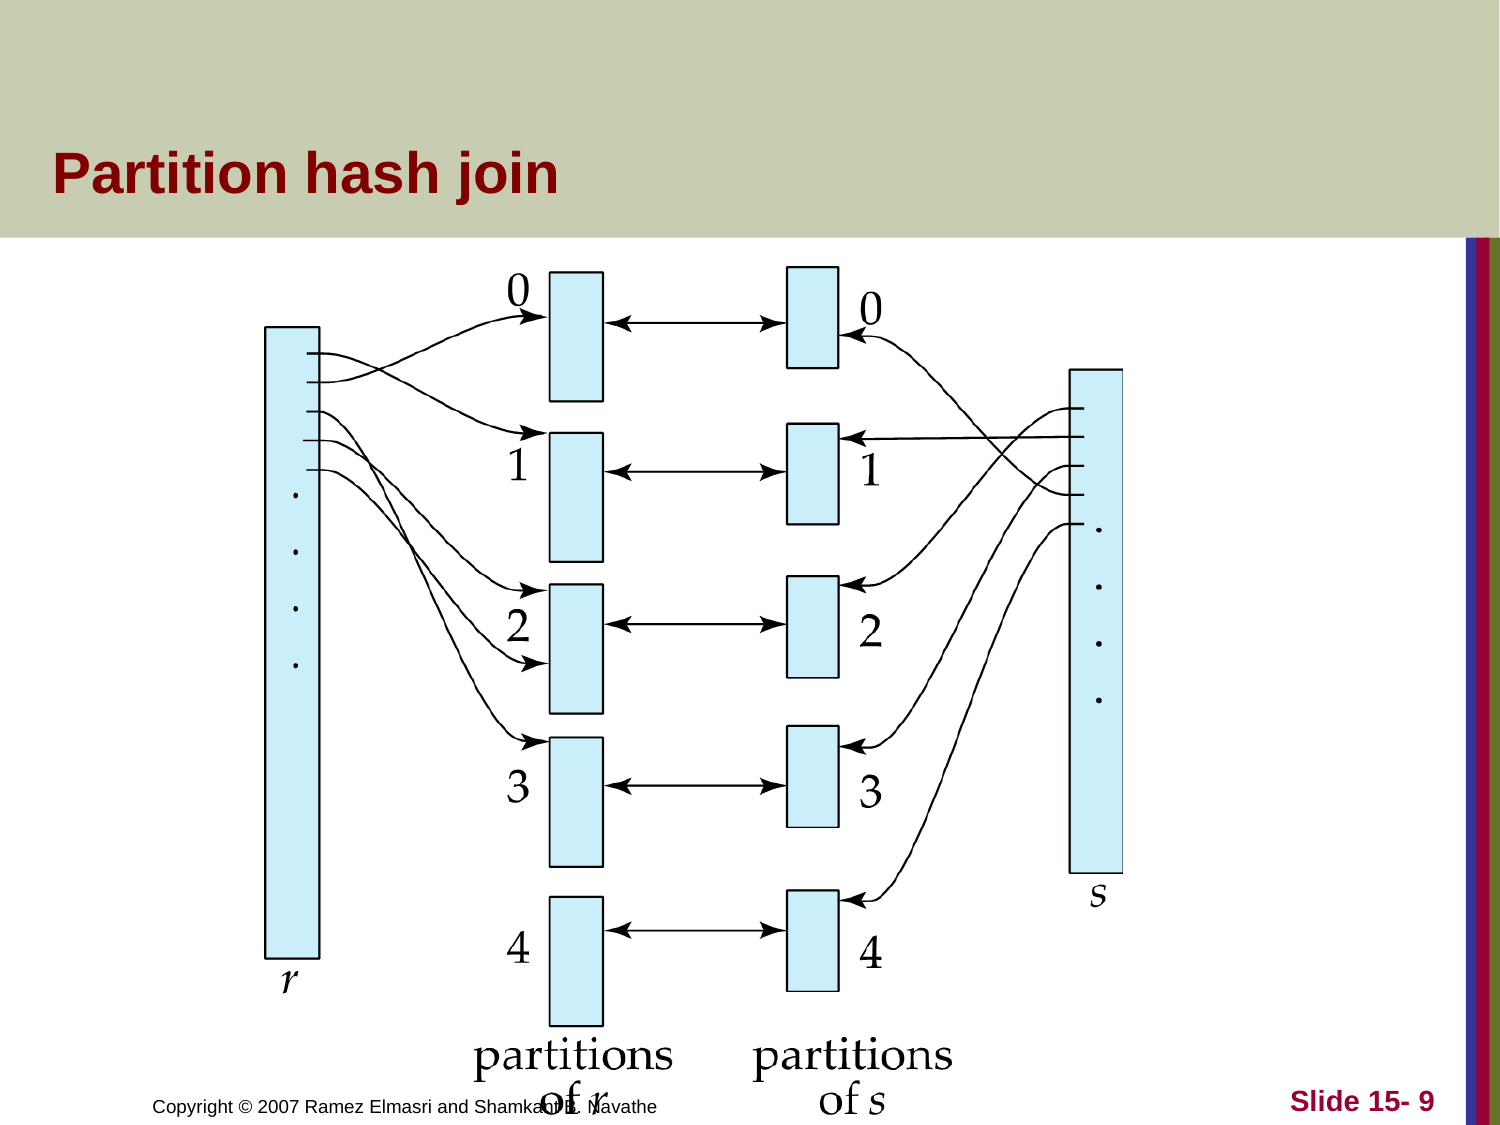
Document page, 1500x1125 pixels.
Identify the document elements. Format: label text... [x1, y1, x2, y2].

picture [264, 262, 1123, 1125]
slide_number Slide 15- 9 [1137, 1050, 1450, 1125]
title Partition hash join [37, 49, 1317, 213]
